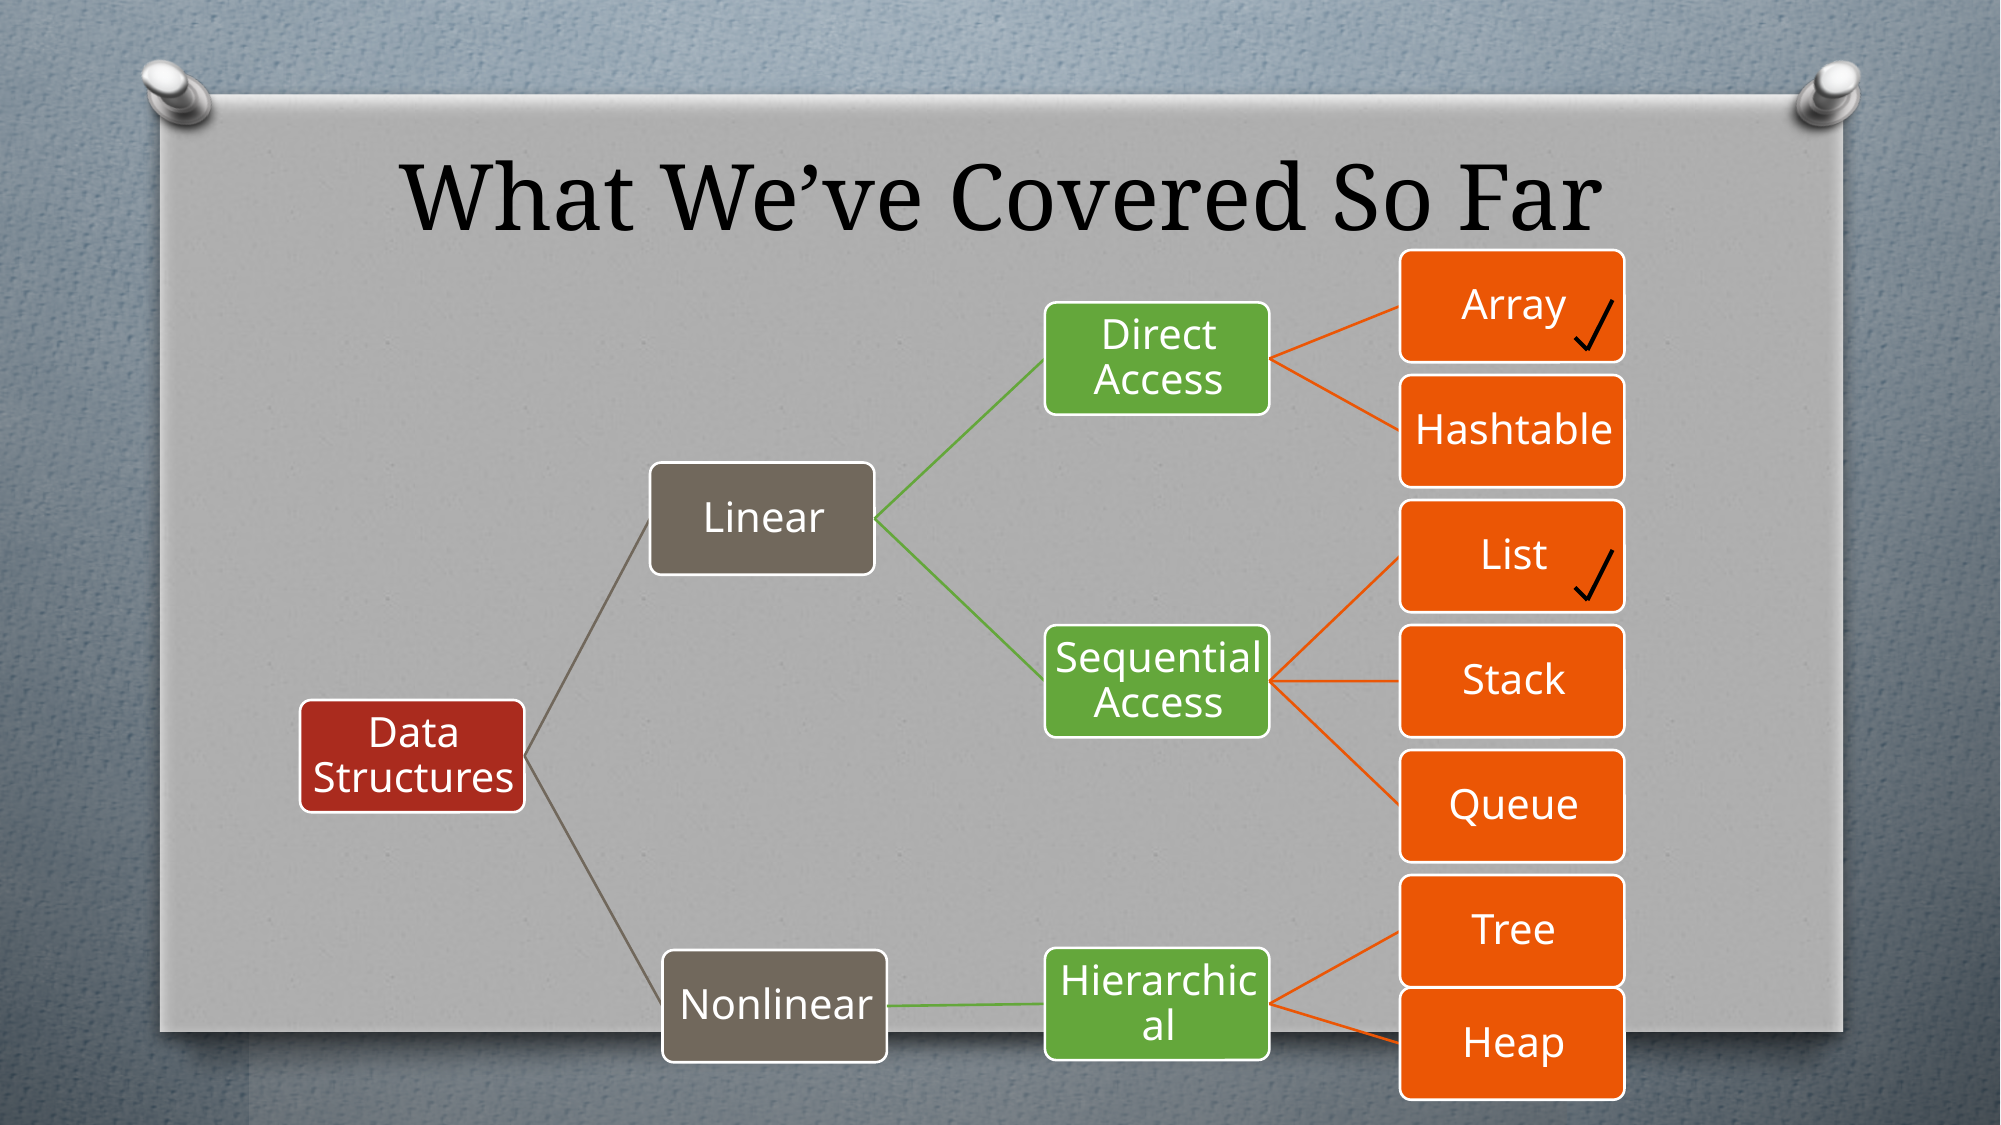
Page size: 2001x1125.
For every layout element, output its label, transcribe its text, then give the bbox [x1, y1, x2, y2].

title What We’ve Covered So Far [239, 95, 1763, 293]
picture [107, 24, 256, 158]
picture [1764, 30, 1911, 161]
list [249, 237, 1751, 1125]
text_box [1574, 549, 1613, 601]
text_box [1574, 299, 1613, 351]
